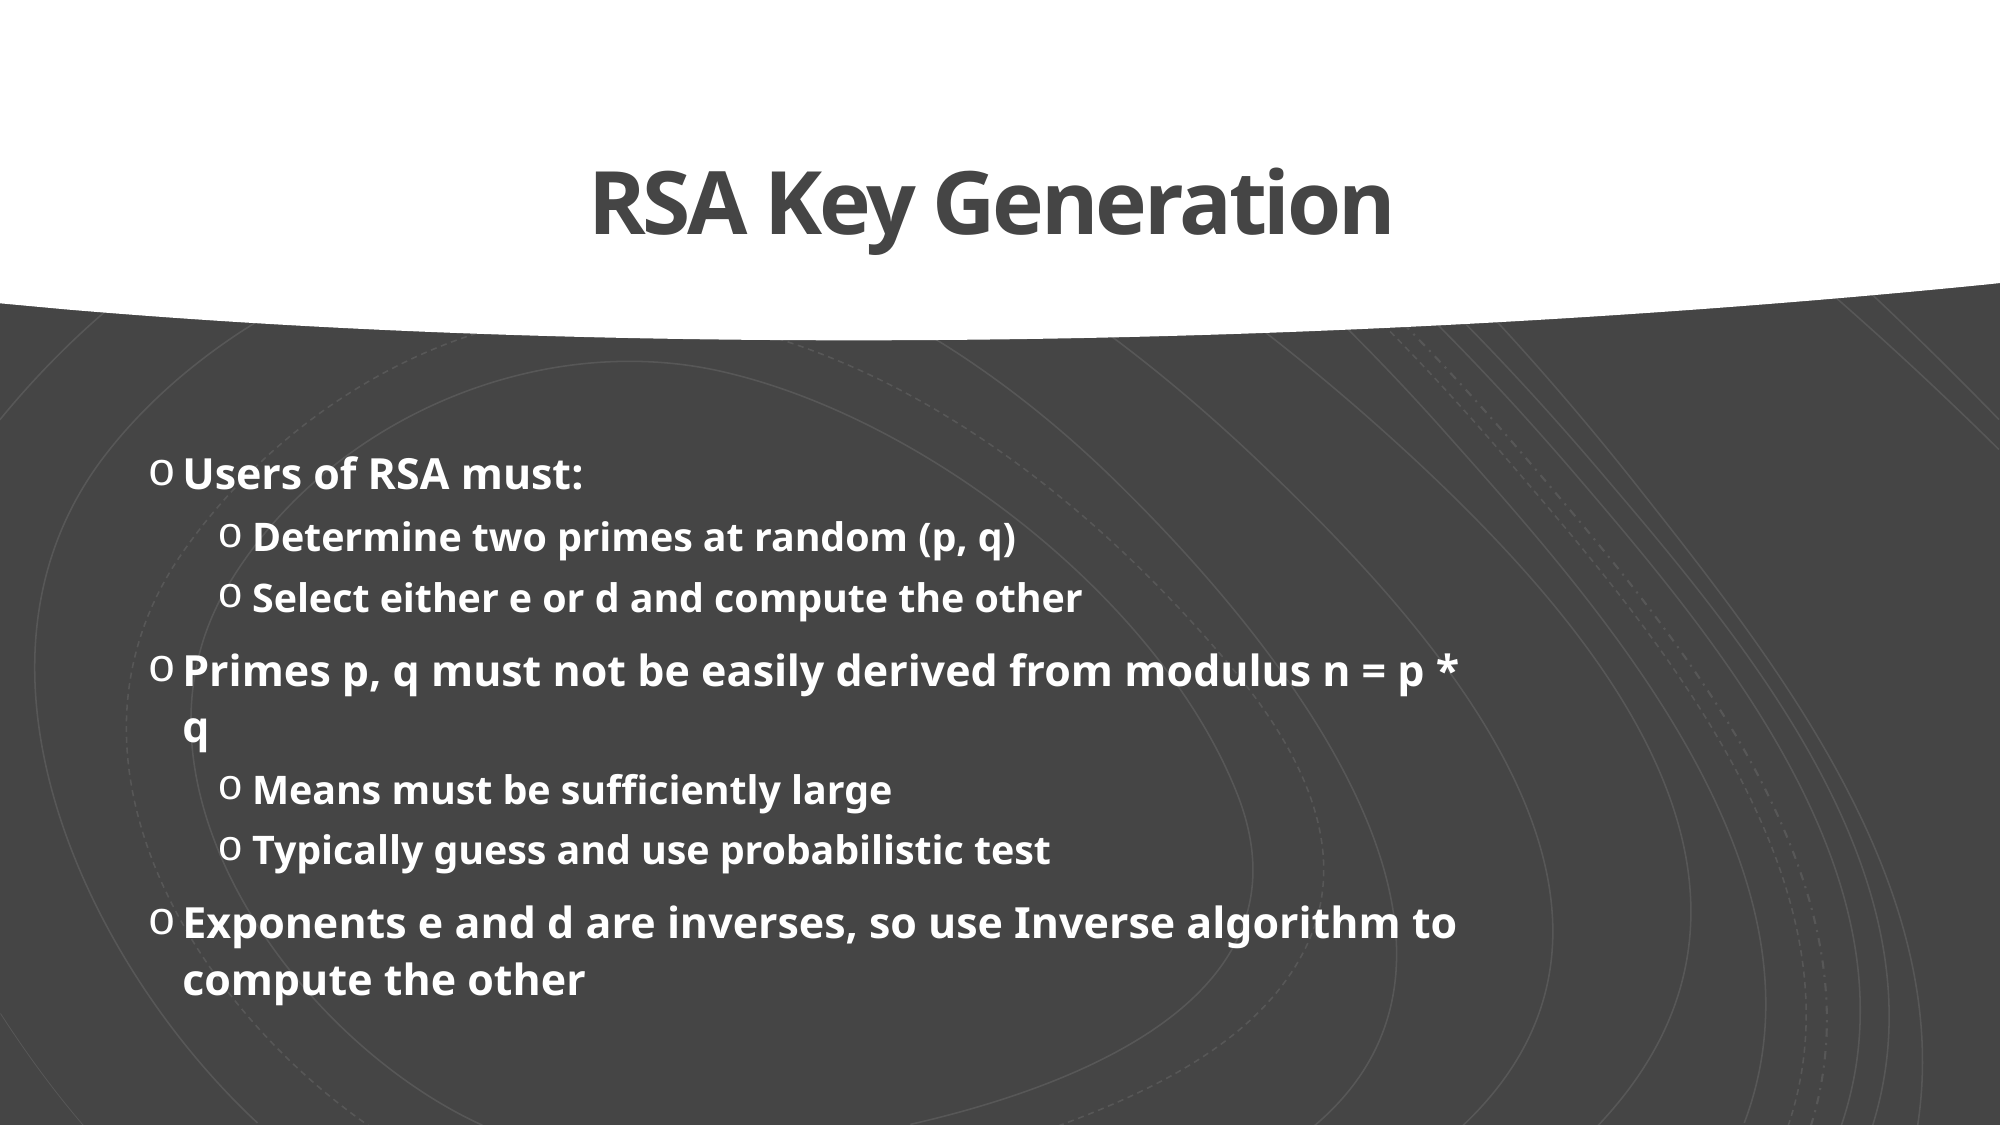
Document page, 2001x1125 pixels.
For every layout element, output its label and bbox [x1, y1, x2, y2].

text_box [0, 0, 2000, 1125]
